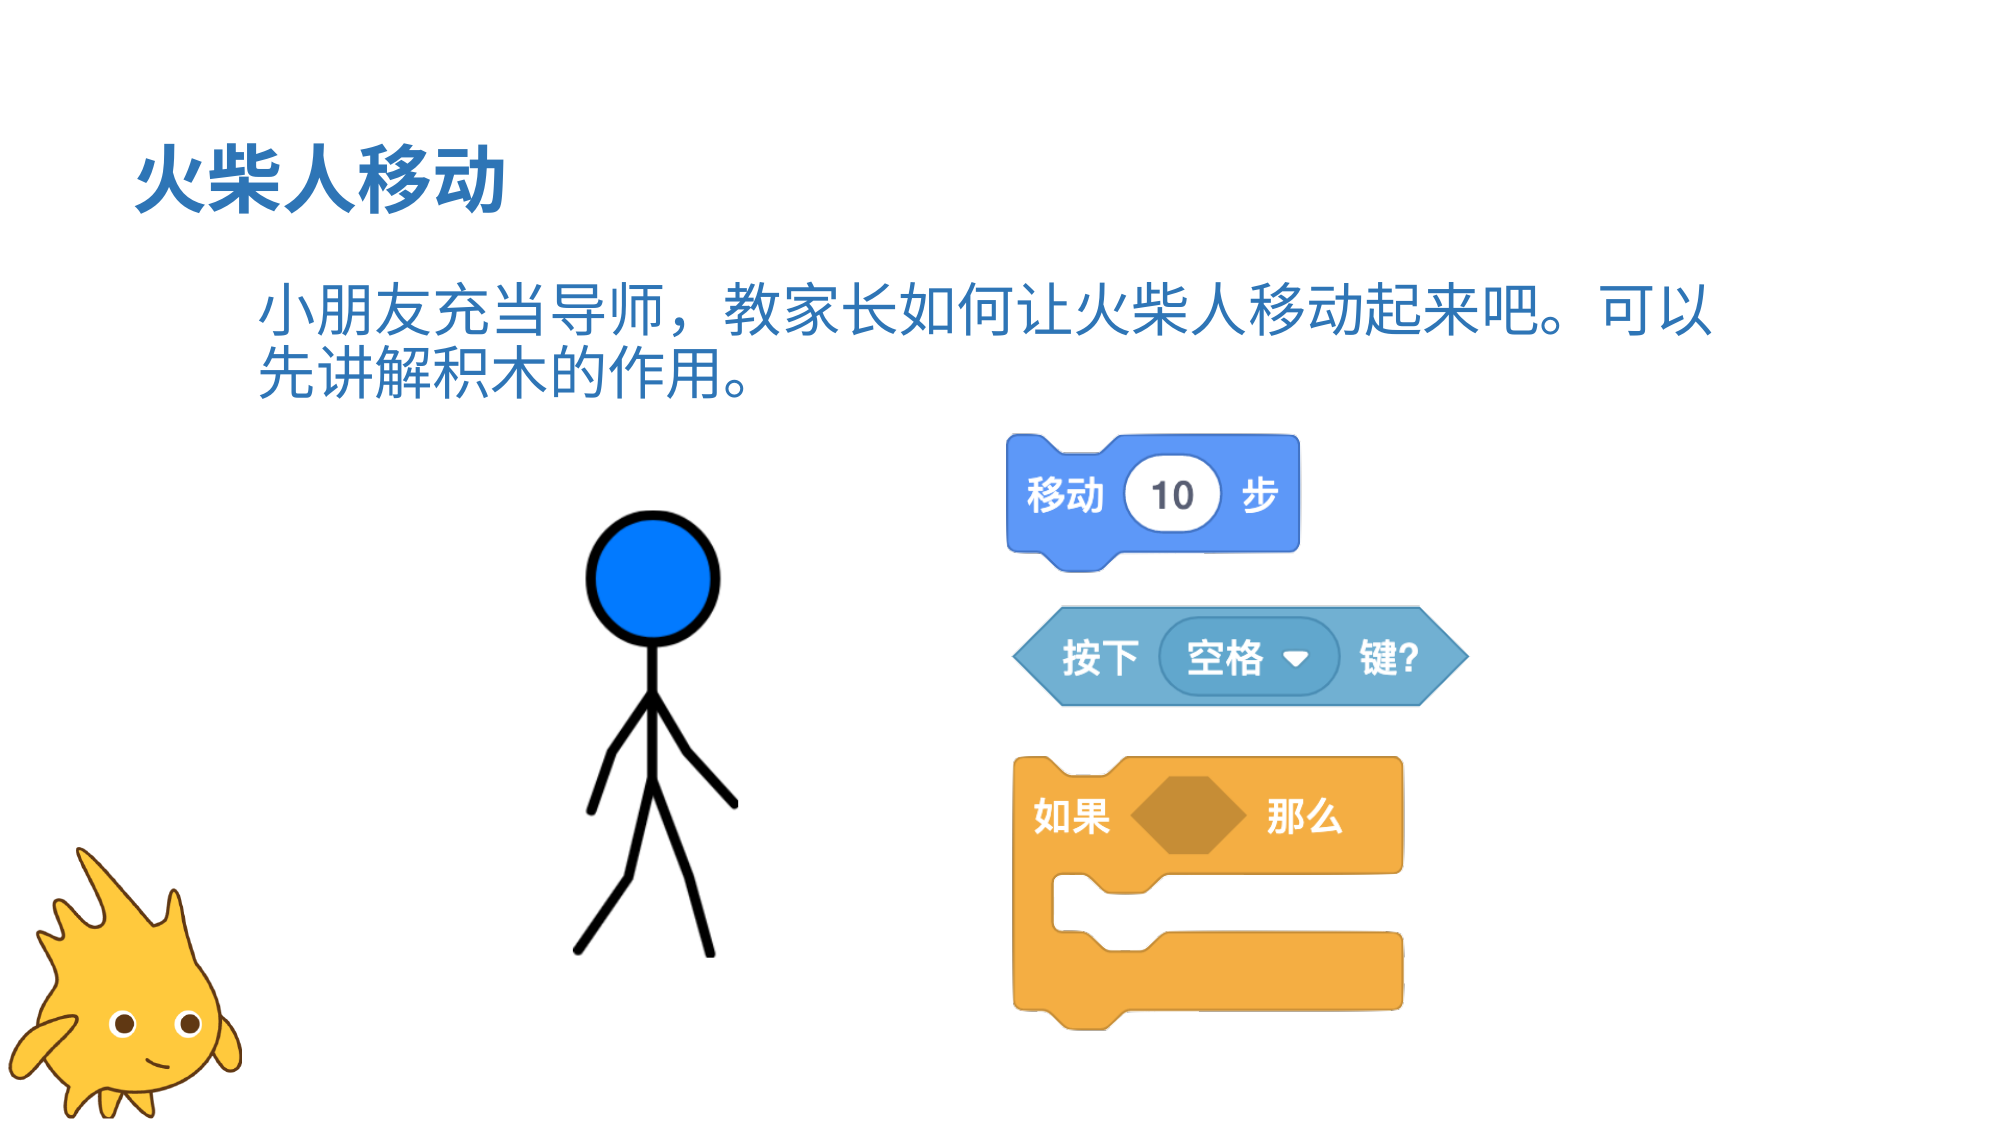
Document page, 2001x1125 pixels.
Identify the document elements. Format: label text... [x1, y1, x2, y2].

picture [3, 840, 245, 1122]
text_box 火柴人移动 [117, 125, 1515, 230]
picture [979, 416, 1493, 1044]
picture [552, 499, 757, 988]
subtitle 小朋友充当导师，教家长如何让火柴人移动起来吧。可以先讲解积木的作用。 [242, 273, 1757, 417]
